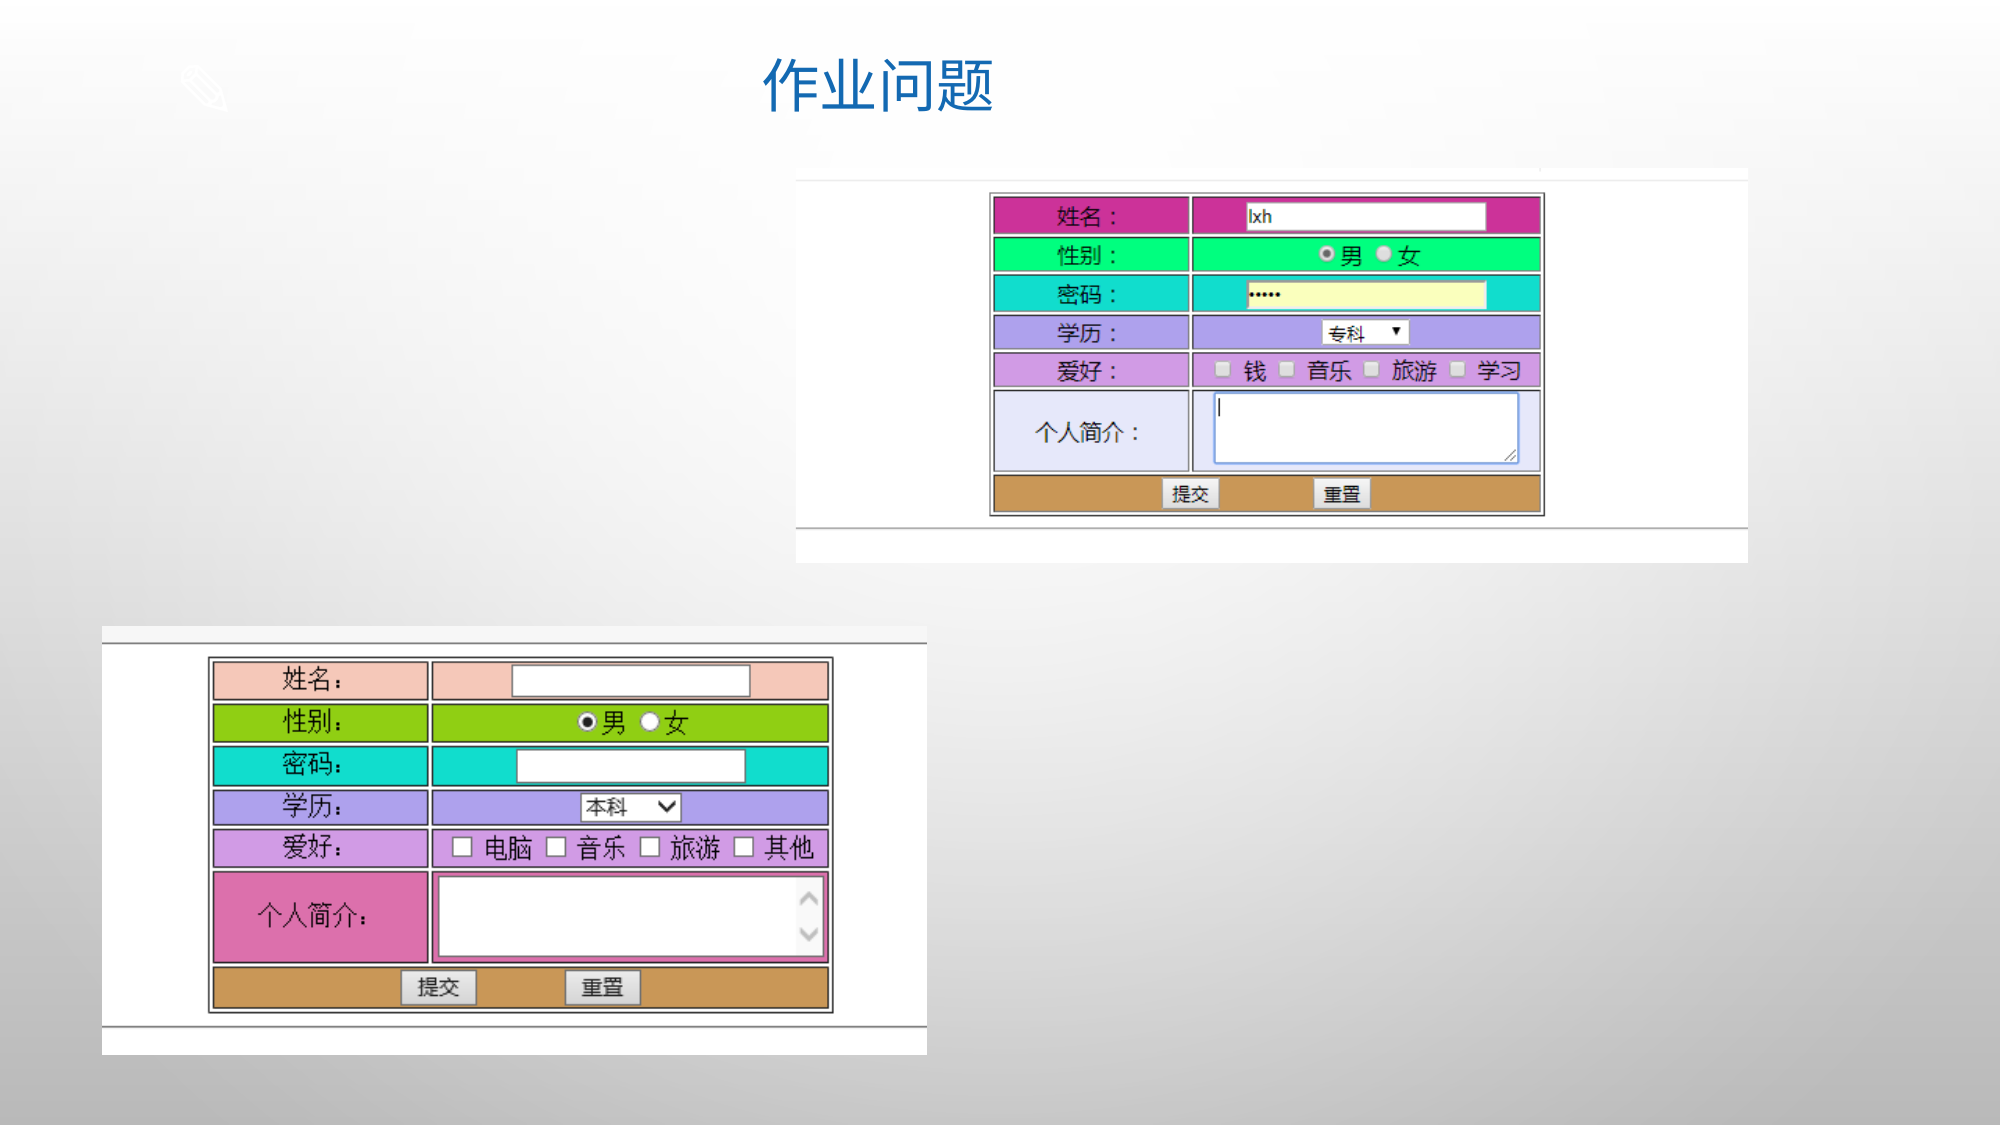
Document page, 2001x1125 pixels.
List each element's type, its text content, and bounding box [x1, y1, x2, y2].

title 作业问题 [362, 25, 1394, 153]
picture [0, 0, 2000, 1125]
